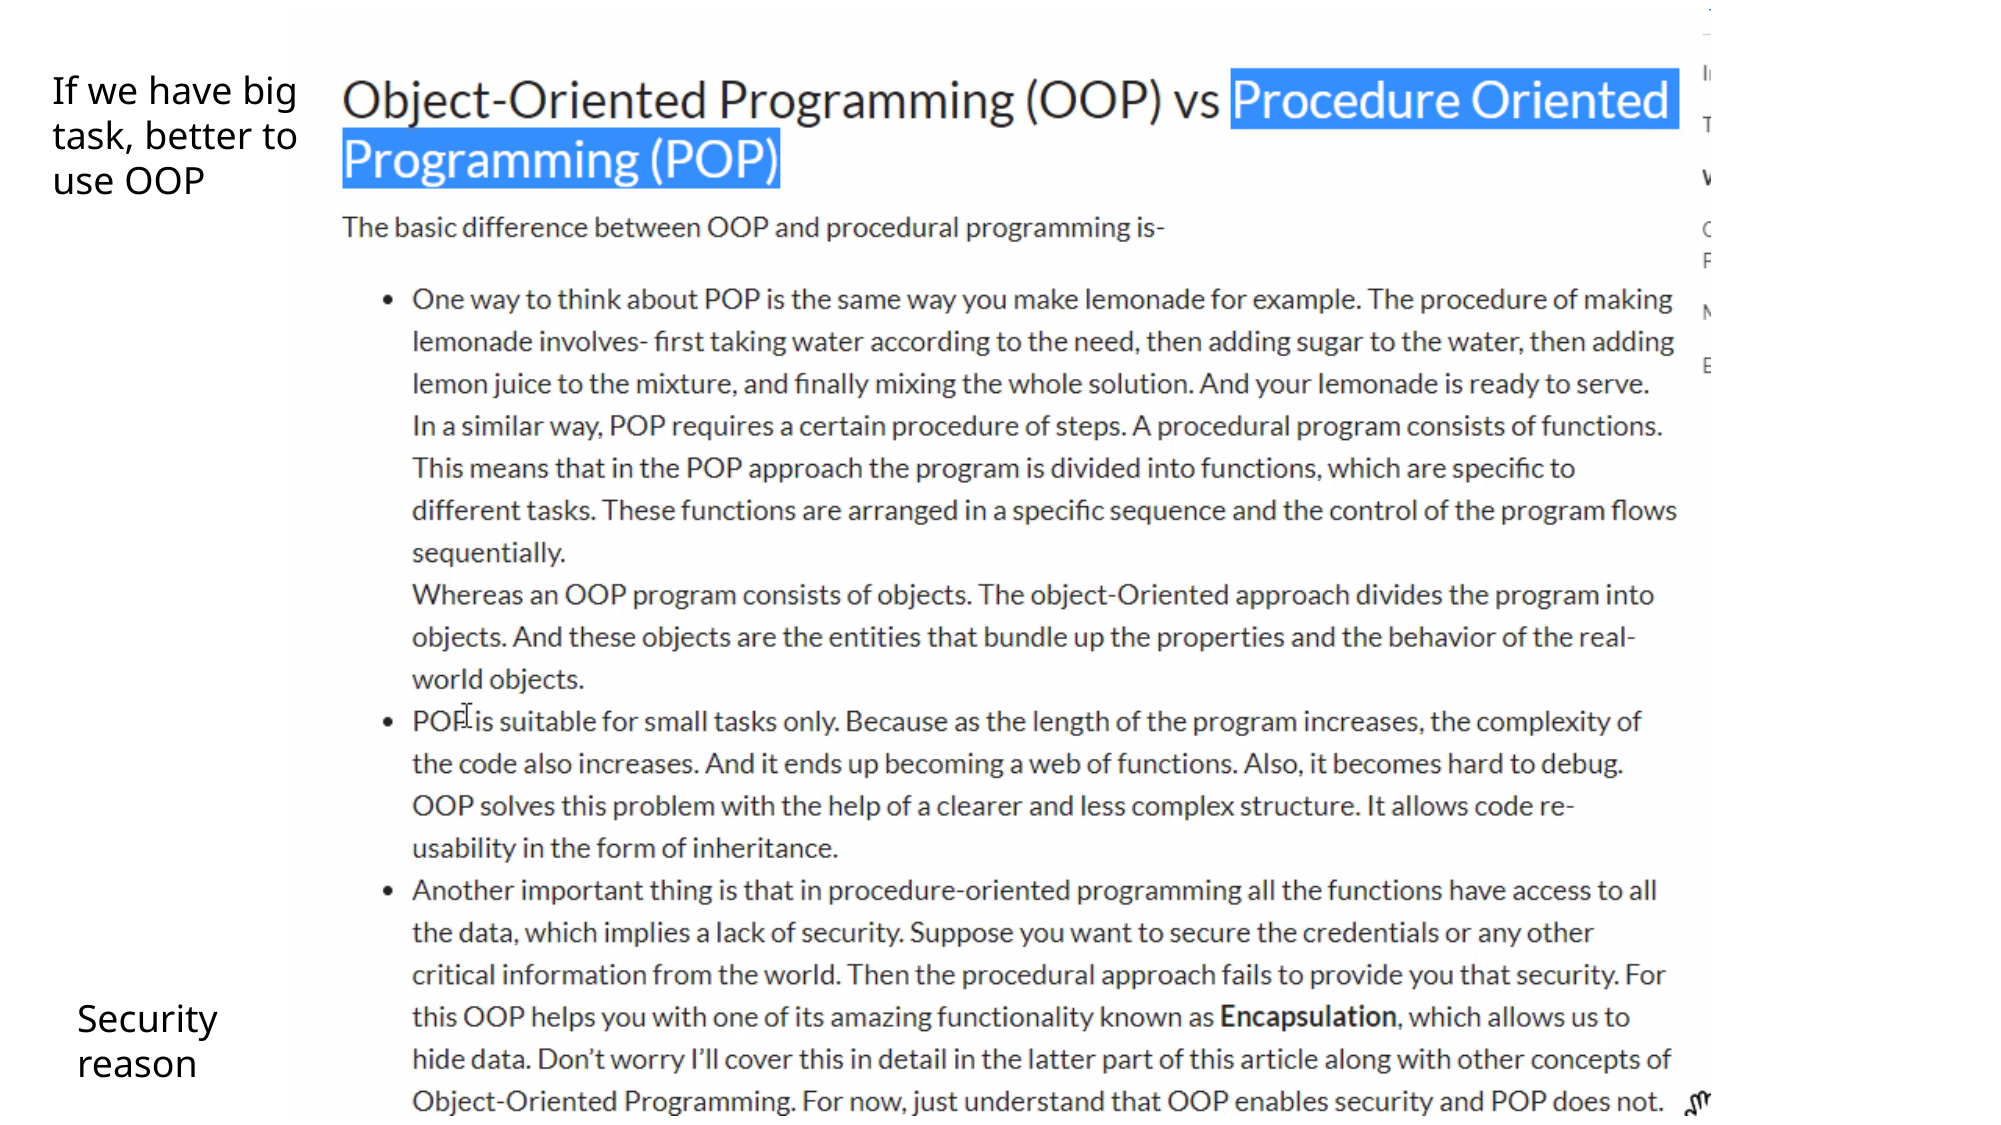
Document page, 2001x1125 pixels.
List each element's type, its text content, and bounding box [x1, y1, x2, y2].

picture [288, 9, 1711, 1116]
text_box Security reason [62, 987, 288, 1093]
text_box If we have big task, better to use OOP [37, 59, 288, 209]
